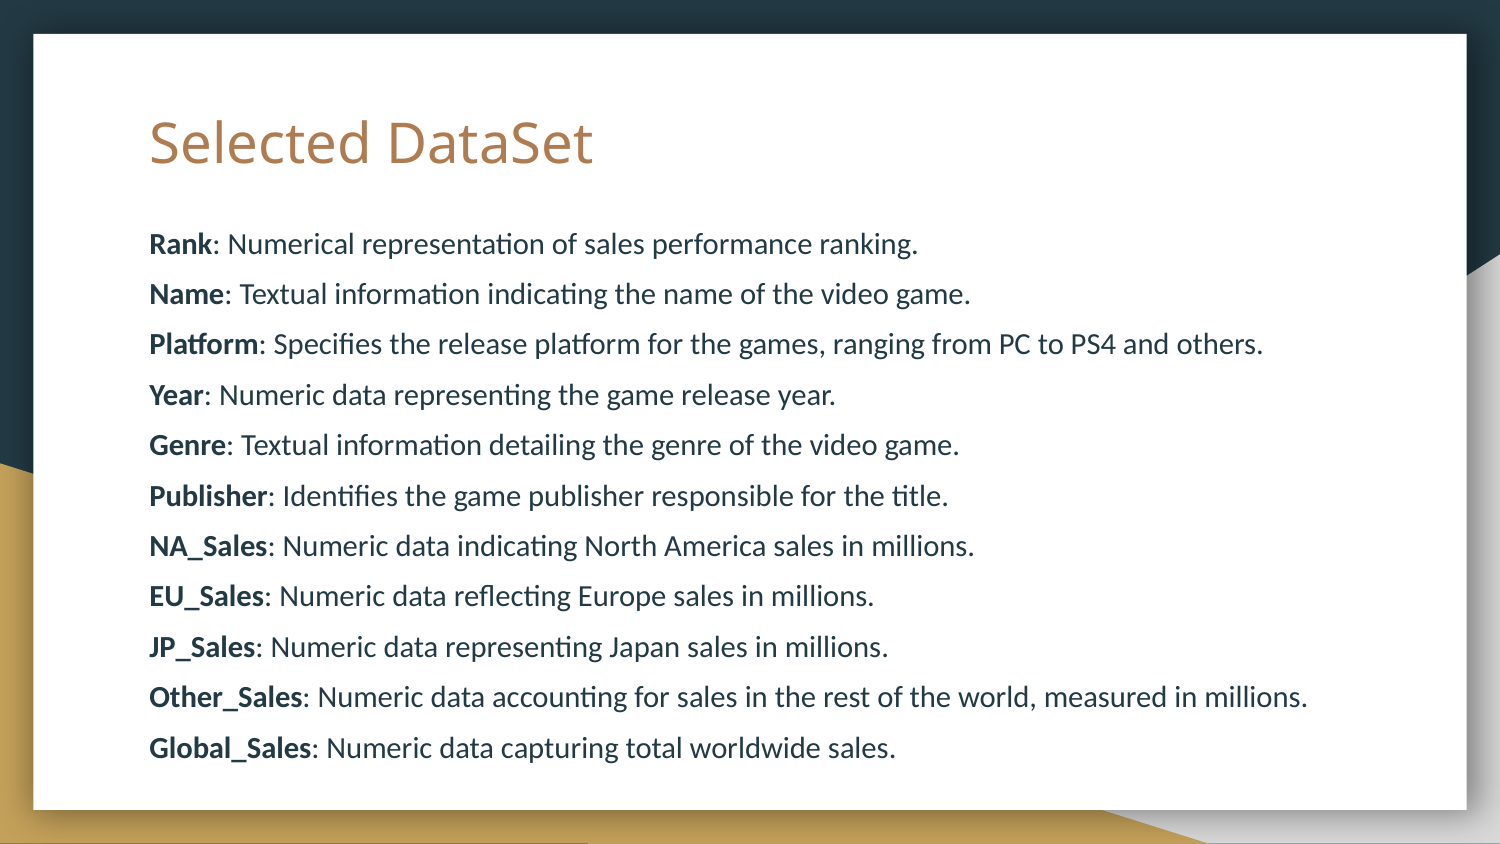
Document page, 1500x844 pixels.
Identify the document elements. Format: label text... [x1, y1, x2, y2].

list Rank: Numerical representation of sales performance ranking. Name: Textual information indicating the name of the video game. Platform: Specifies the release platform for the games, ranging from PC to PS4 and others. Year: Numeric data representing the game release year. Genre: Textual information detailing the genre of the video game. Publisher: Identifies the game publisher responsible for the title. NA_Sales: Numeric data indicating North America sales in millions. EU_Sales: Numeric data reflecting Europe sales in millions. JP_Sales: Numeric data representing Japan sales in millions. Other_Sales: Numeric data accounting for sales in the rest of the world, measured in millions. Global_Sales: Numeric data capturing total worldwide sales. [134, 203, 1366, 787]
title Selected DataSet [134, 92, 923, 191]
